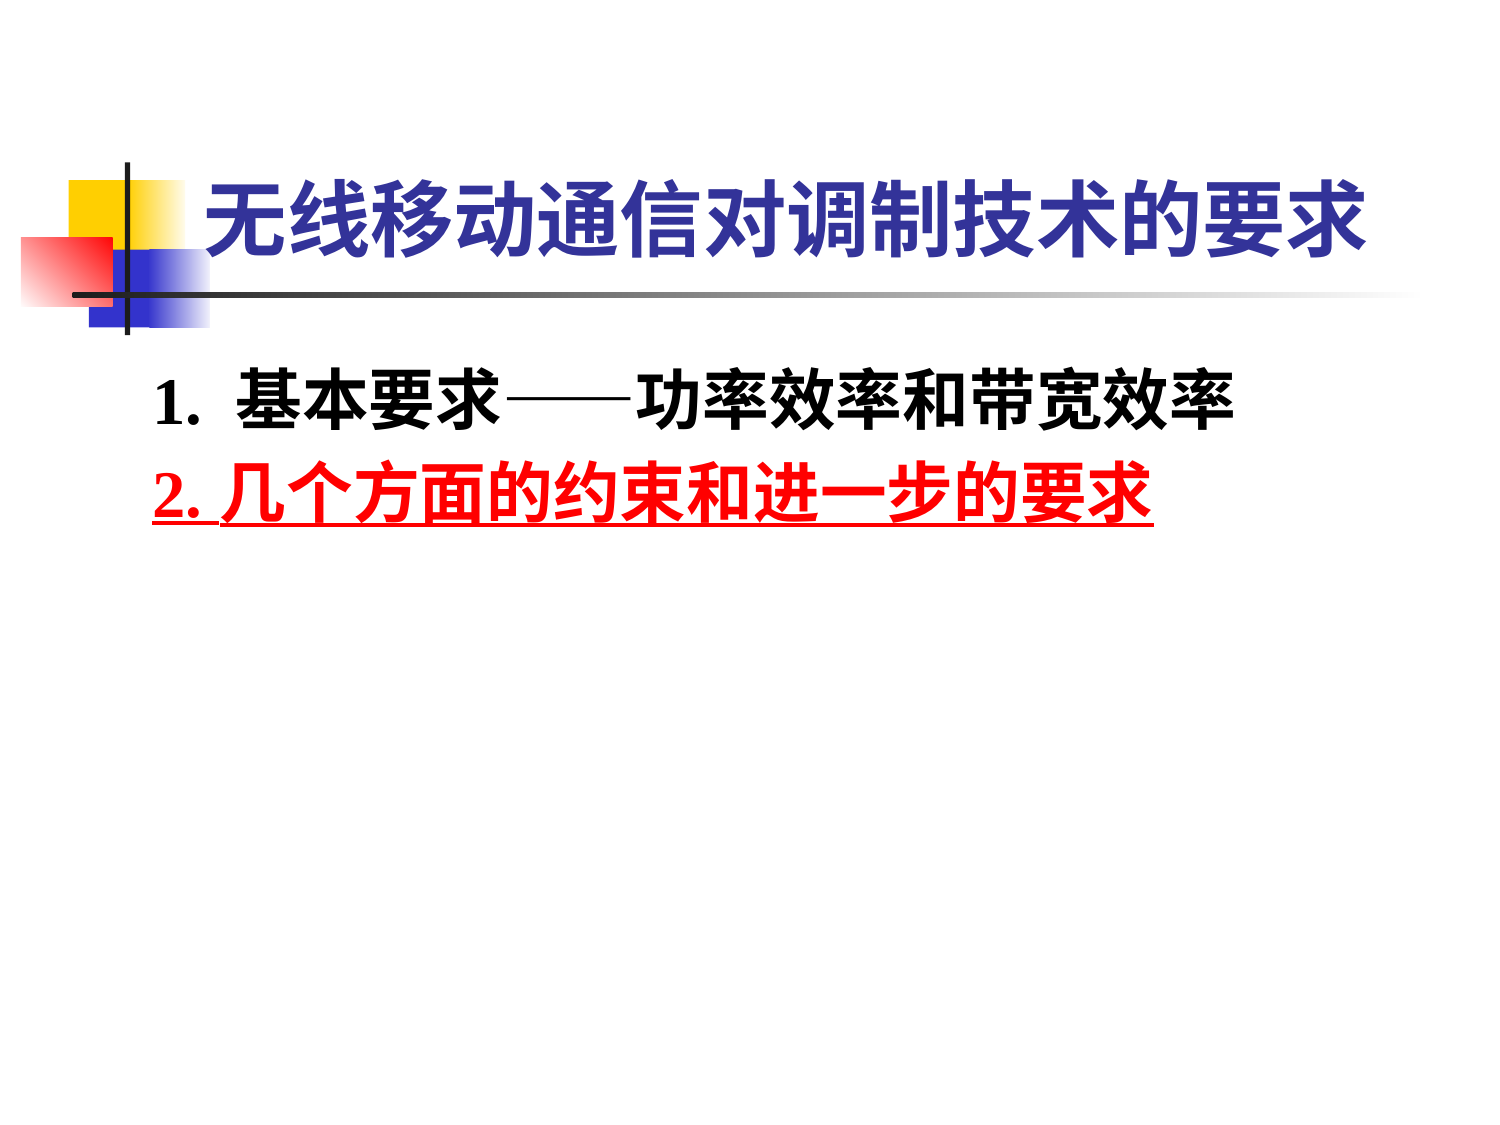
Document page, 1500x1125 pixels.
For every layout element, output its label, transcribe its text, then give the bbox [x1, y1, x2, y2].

title 无线移动通信对调制技术的要求 [188, 34, 1468, 276]
list 1. 基本要求——功率效率和带宽效率 2. 几个方面的约束和进一步的要求 [137, 349, 1413, 1026]
